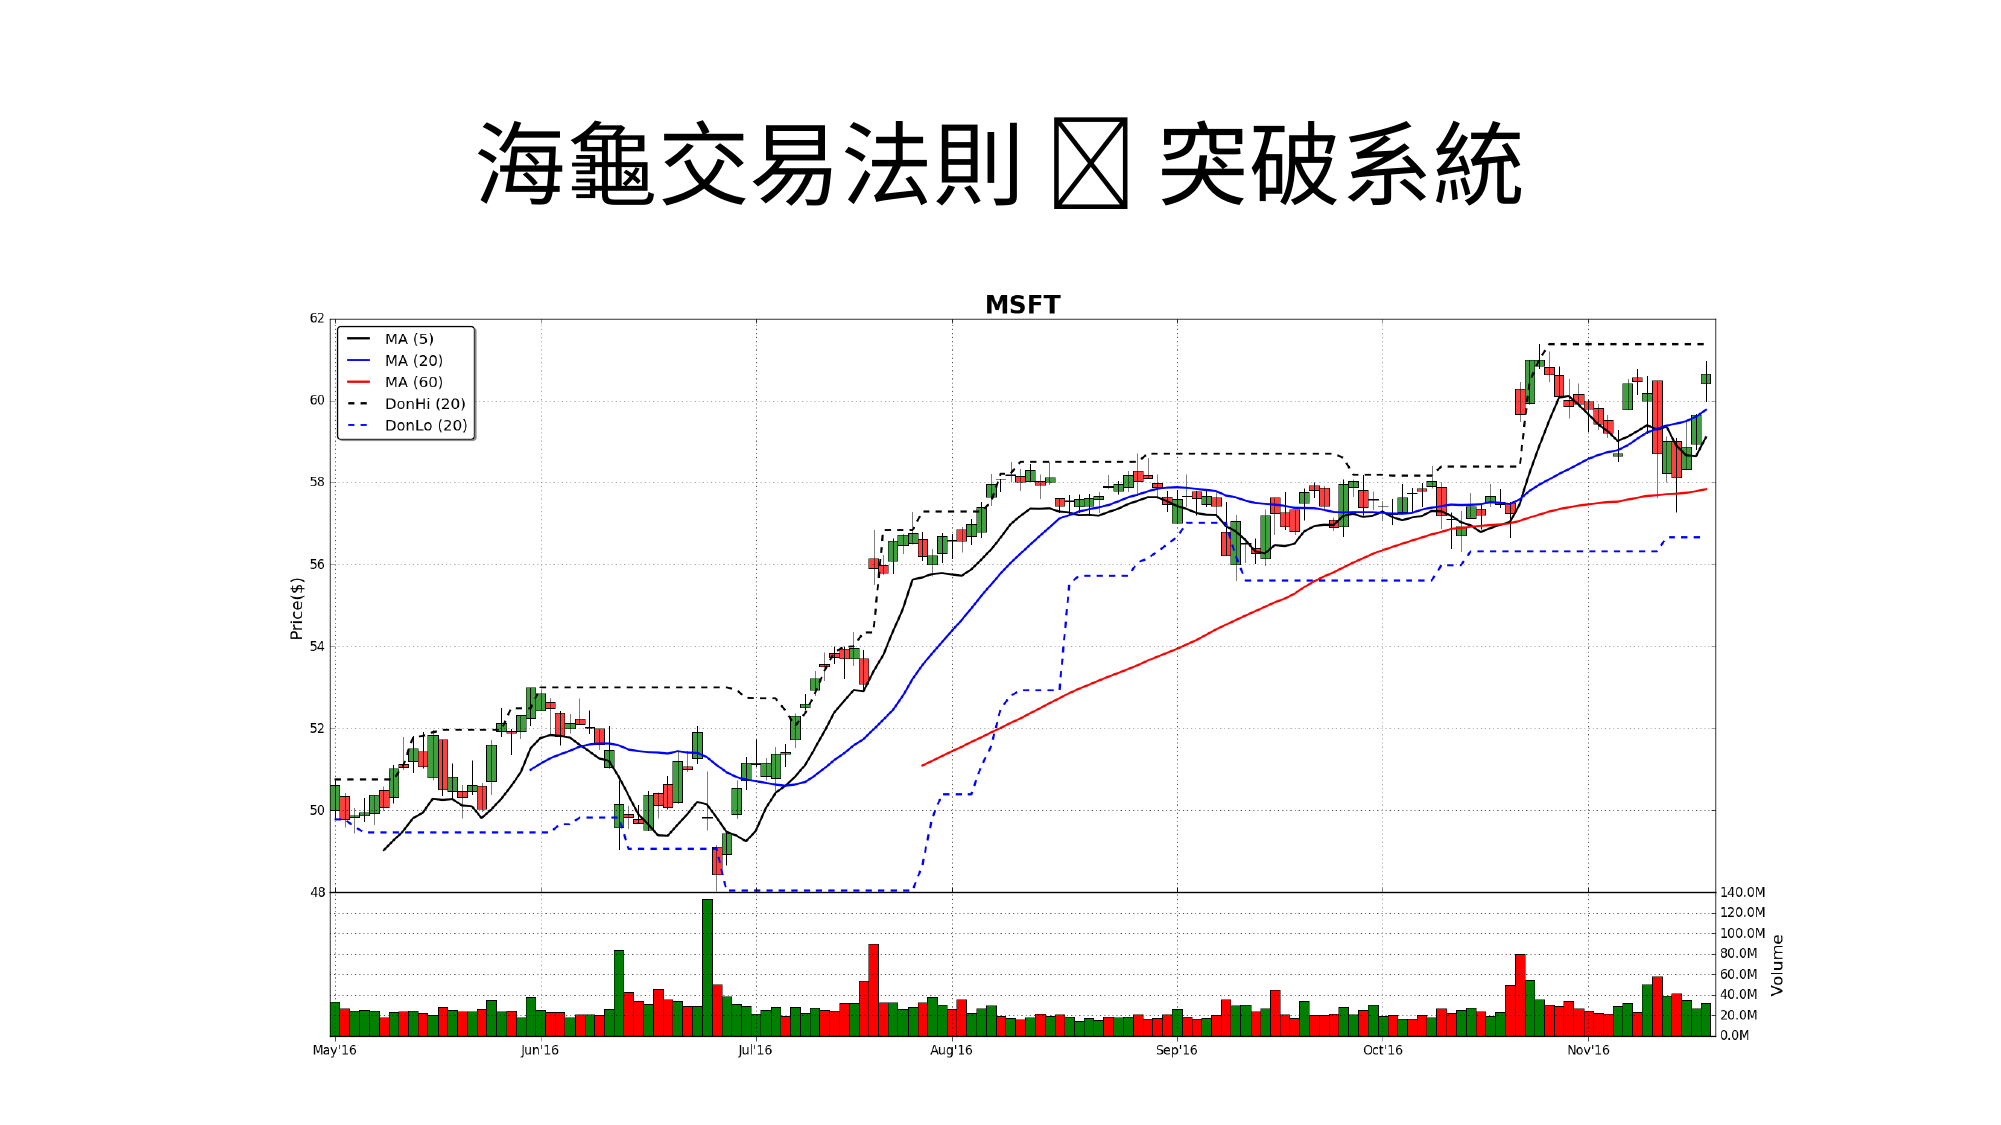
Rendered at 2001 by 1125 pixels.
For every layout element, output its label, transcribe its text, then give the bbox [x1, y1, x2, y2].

title 海龜交易法則  突破系統 [137, 59, 1863, 229]
picture [106, 229, 1894, 1125]
